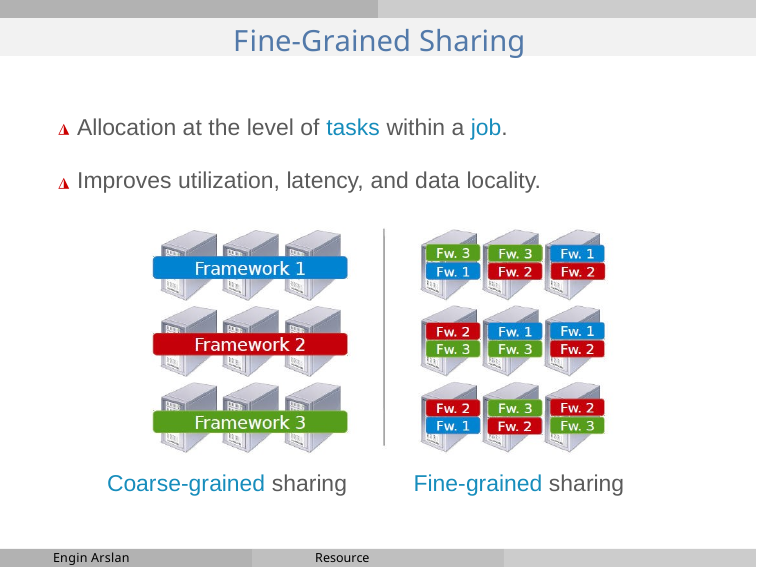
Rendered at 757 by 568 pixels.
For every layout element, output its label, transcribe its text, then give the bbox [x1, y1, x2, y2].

title Fine-Grained Sharing [6, 22, 750, 57]
text_box [140, 217, 614, 460]
footer Engin Arslan [51, 549, 201, 567]
text_box [252, 548, 503, 567]
text_box ◮ Allocation at the level of tasks within a job. ◮ Improves utilization, latency, and data locality. [56, 110, 616, 194]
text_box [0, 548, 252, 567]
text_box [0, 17, 756, 56]
text_box Fine-grained sharing [411, 468, 641, 497]
text_box Resource Management [313, 549, 443, 568]
text_box Coarse-grained sharing [104, 468, 357, 497]
text_box [503, 548, 756, 567]
